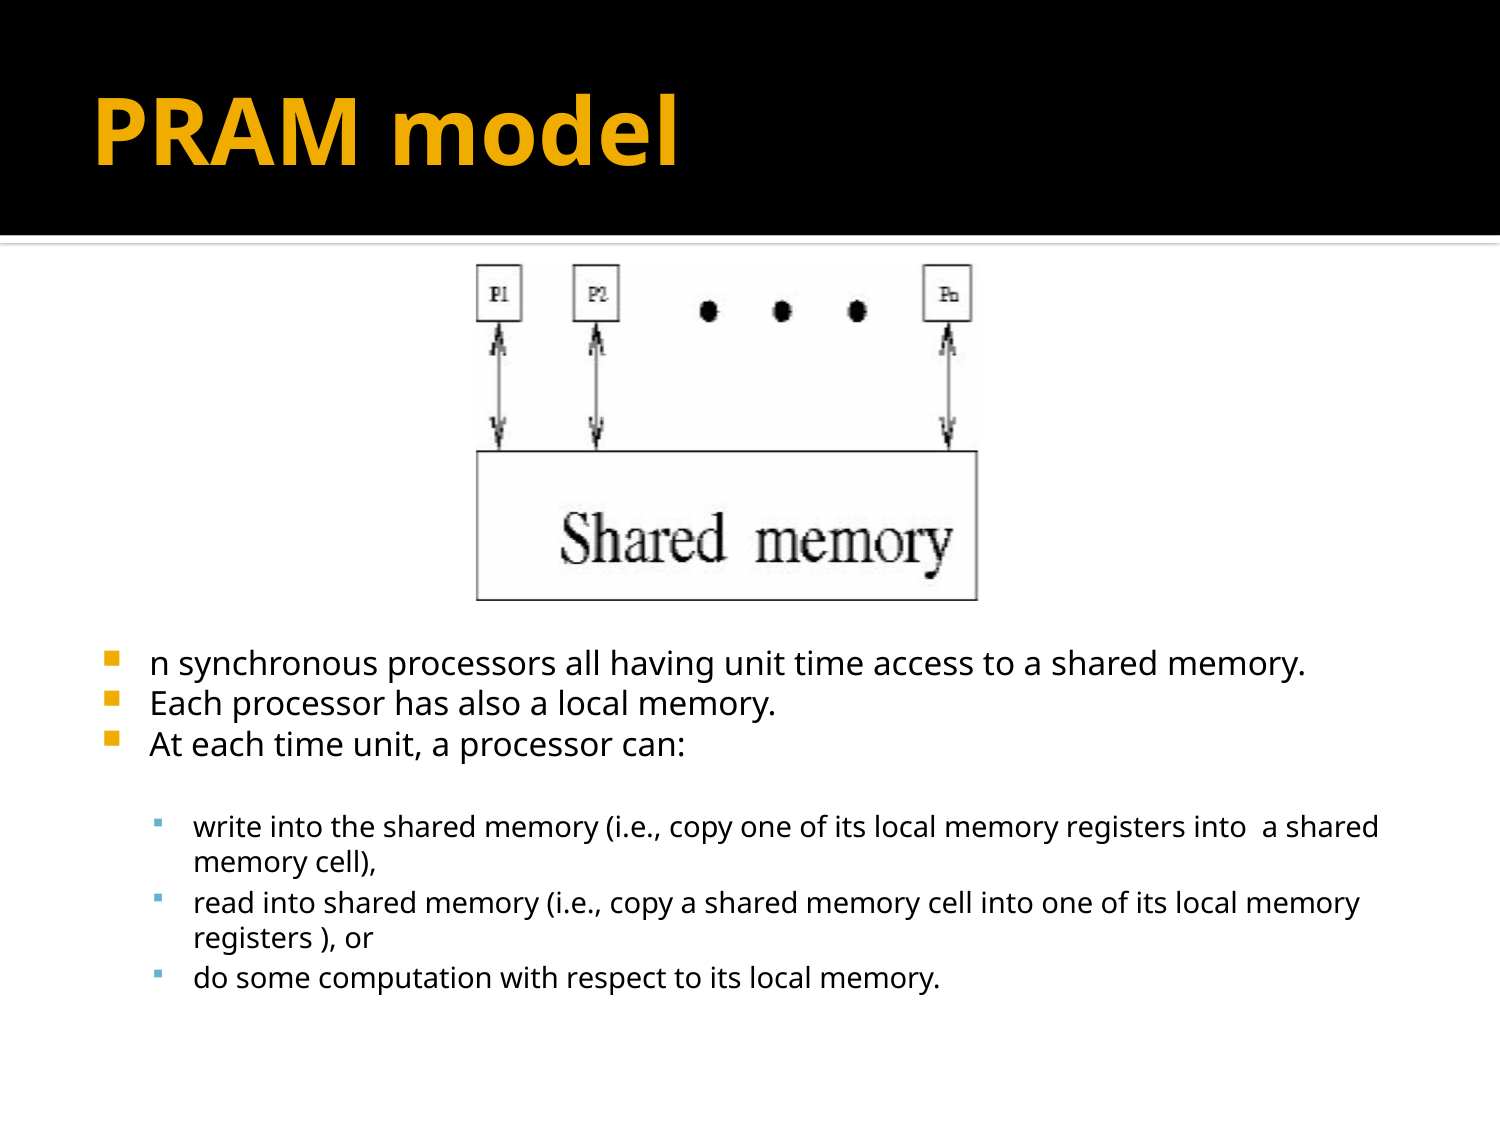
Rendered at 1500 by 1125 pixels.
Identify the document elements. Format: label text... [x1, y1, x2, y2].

title PRAM model [75, 25, 1425, 231]
picture [477, 179, 979, 684]
list n synchronous processors all having unit time access to a shared memory. Each processor has also a local memory. At each time unit, a processor can: write into the shared memory (i.e., copy one of its local memory registers into a shared memory cell), read into shared memory (i.e., copy a shared memory cell into one of its local memory registers ), or do some computation with respect to its local memory. [75, 587, 1425, 1005]
